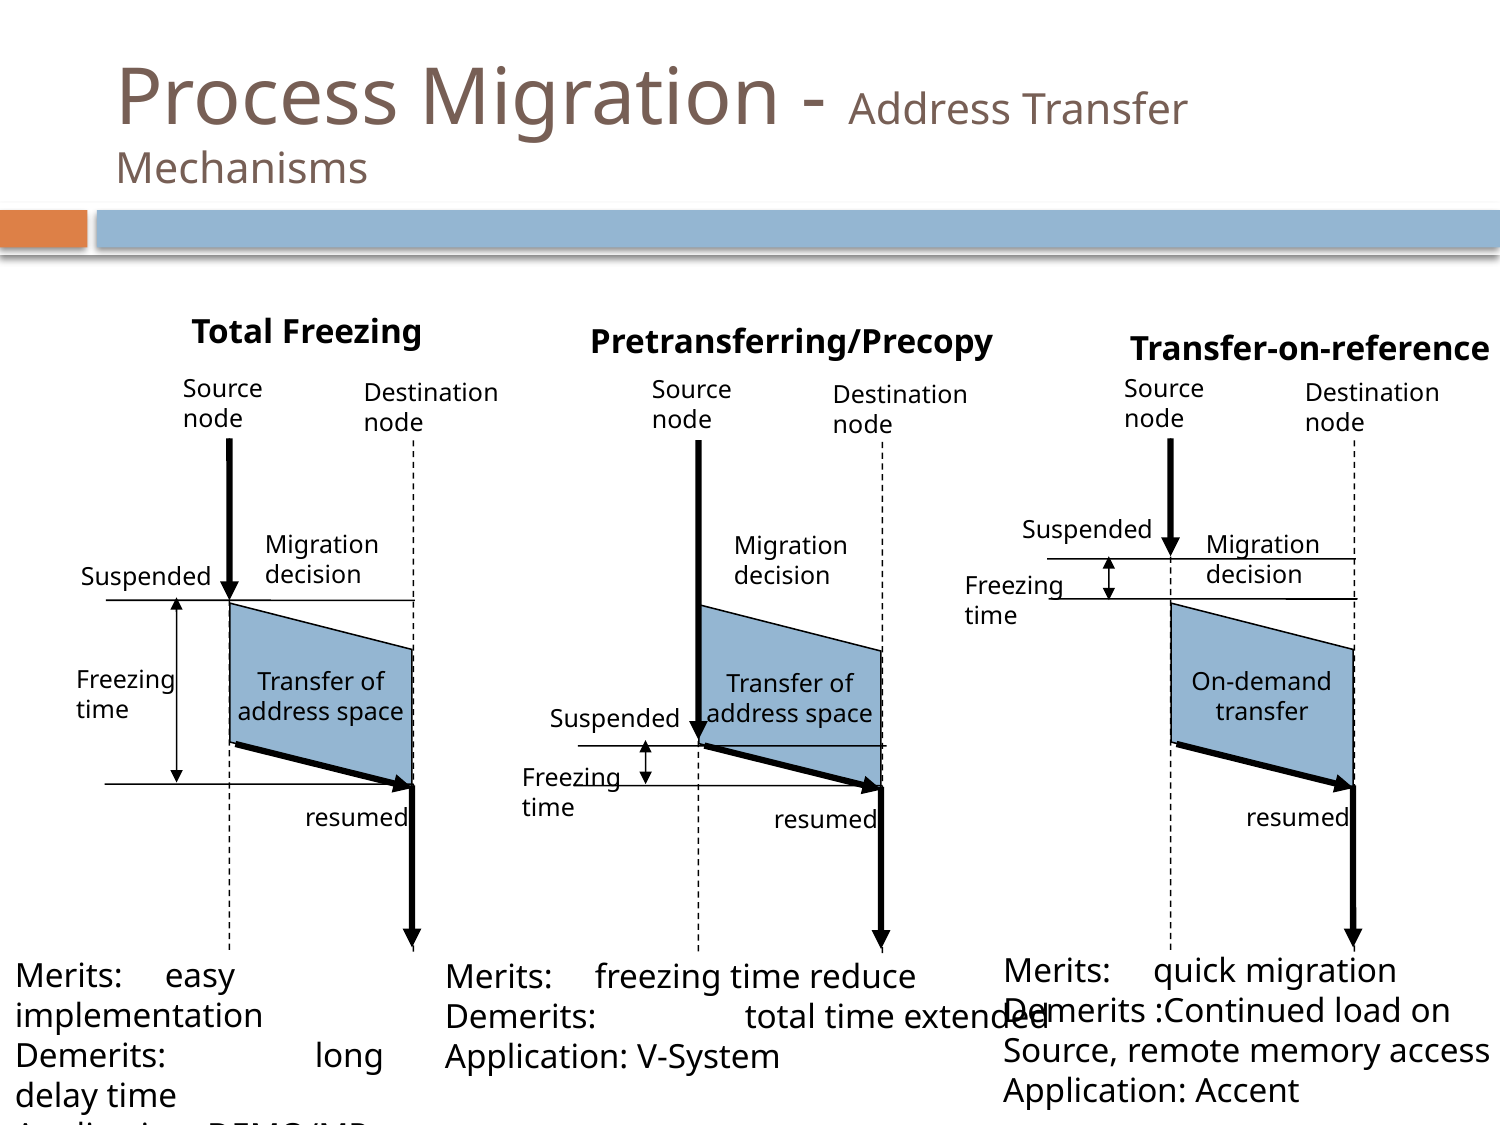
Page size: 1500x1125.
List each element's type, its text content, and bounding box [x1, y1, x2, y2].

text_box Source node [1109, 365, 1220, 440]
text_box Transfer of address space [229, 603, 412, 784]
text_box resumed [759, 796, 893, 841]
text_box Freezing time [507, 754, 637, 830]
text_box resumed [1231, 794, 1366, 840]
text_box Suspended [1007, 505, 1168, 551]
text_box Source node [168, 365, 278, 440]
text_box [874, 841, 888, 948]
text_box Suspended [66, 552, 227, 598]
text_box [1346, 840, 1360, 941]
text_box Destination node [817, 371, 983, 446]
text_box Migration decision [249, 520, 395, 596]
text_box Merits: quick migration Demerits :Continued load on Source, remote memory access Application: Accent [988, 941, 1500, 1117]
text_box Freezing time [949, 561, 1080, 637]
text_box [866, 786, 880, 793]
text_box [400, 778, 408, 784]
text_box [639, 740, 652, 785]
text_box [170, 597, 183, 655]
text_box resumed [290, 794, 424, 840]
text_box Source node [637, 368, 747, 442]
text_box [170, 731, 183, 783]
text_box Transfer-on-reference [1115, 319, 1500, 375]
text_box Transfer of address space [711, 746, 881, 785]
text_box Destination node [1290, 375, 1455, 445]
text_box Merits: freezing time reduce Demerits: total time extended Application: V-System [430, 948, 988, 1083]
text_box [1176, 743, 1352, 791]
text_box [398, 785, 411, 791]
text_box [227, 440, 236, 600]
text_box [1102, 556, 1116, 601]
text_box On-demand transfer [1171, 603, 1354, 785]
text_box [696, 442, 705, 740]
text_box Destination node [348, 369, 514, 445]
text_box Migration decision [718, 522, 864, 597]
text_box Freezing time [61, 655, 191, 731]
text_box Total Freezing [176, 303, 439, 358]
text_box Migration decision [1191, 520, 1336, 596]
text_box [405, 840, 419, 947]
text_box Suspended [535, 695, 696, 741]
text_box Pretransferring/Precopy [574, 312, 1038, 368]
text_box [1167, 440, 1177, 557]
text_box Merits: easy implementation Demerits: long delay time Application: DEMO/MP, Sprite, LOCUS [0, 947, 488, 1125]
text_box Transfer of address space [698, 604, 881, 745]
title Process Migration - Address Transfer Mechanisms [100, 37, 1438, 200]
